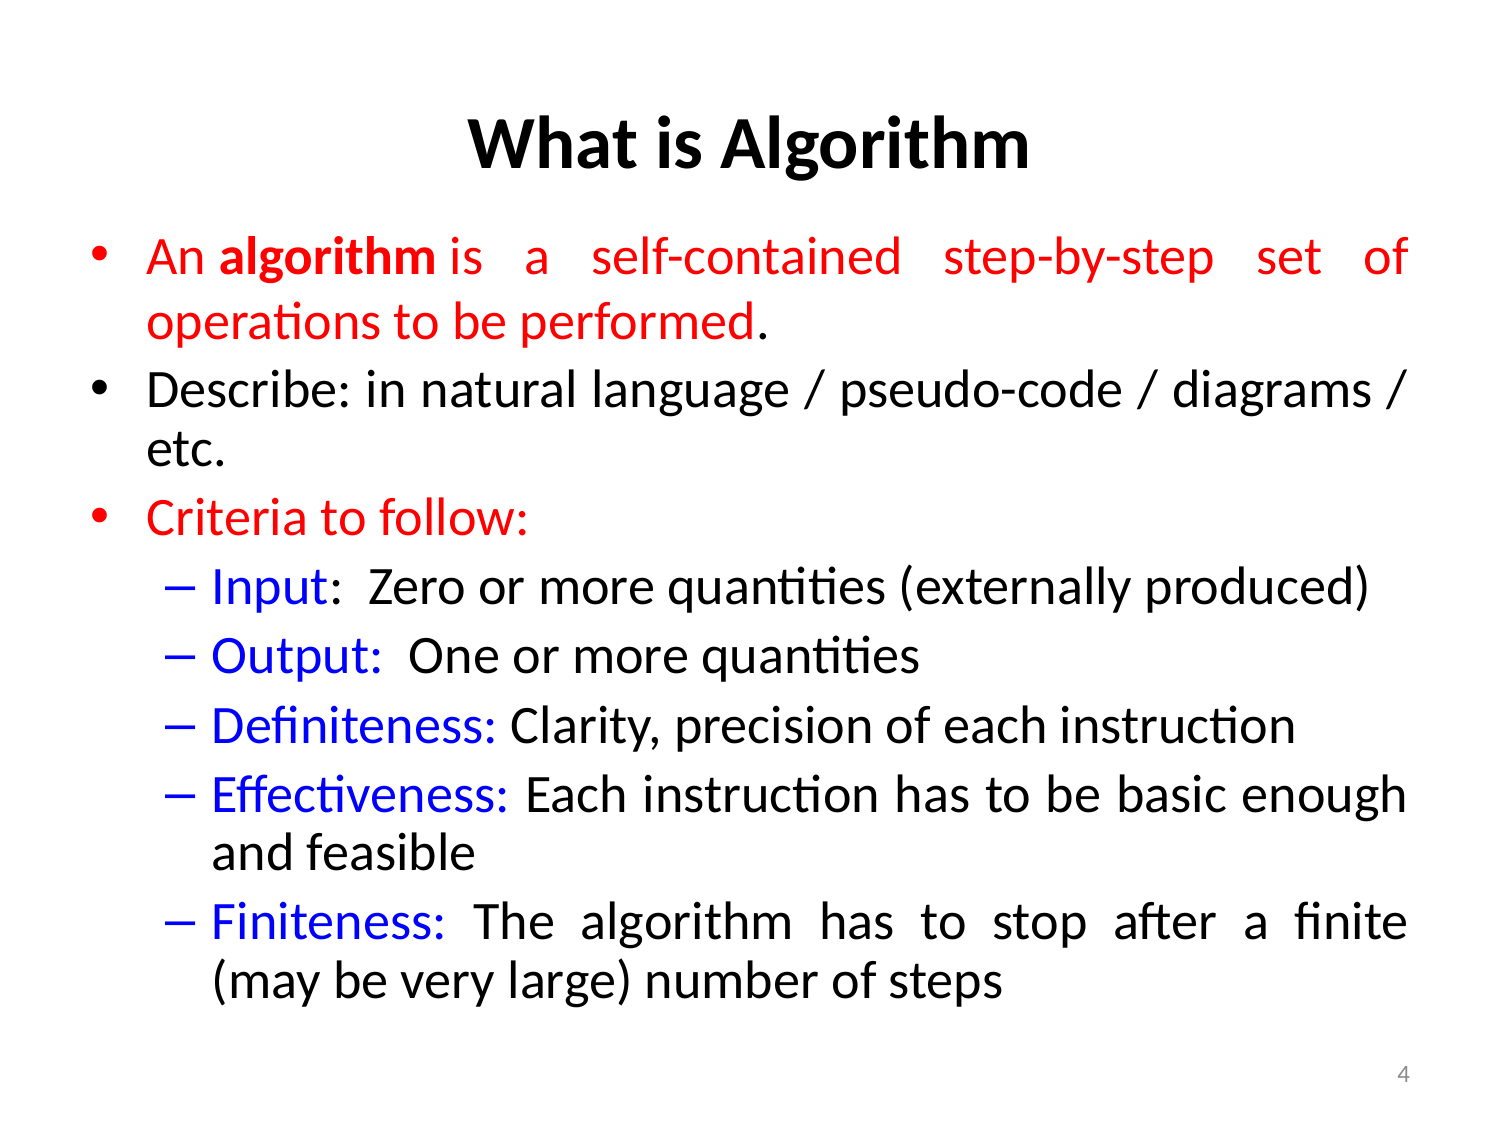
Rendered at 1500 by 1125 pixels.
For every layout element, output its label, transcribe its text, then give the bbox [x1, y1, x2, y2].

list An algorithm is a self-contained step-by-step set of operations to be performed. Describe: in natural language / pseudo-code / diagrams / etc. Criteria to follow: Input: Zero or more quantities (externally produced) Output: One or more quantities Definiteness: Clarity, precision of each instruction Effectiveness: Each instruction has to be basic enough and feasible Finiteness: The algorithm has to stop after a finite (may be very large) number of steps [75, 212, 1425, 1005]
title What is Algorithm [75, 45, 1425, 212]
slide_number 4 [1074, 1042, 1425, 1103]
